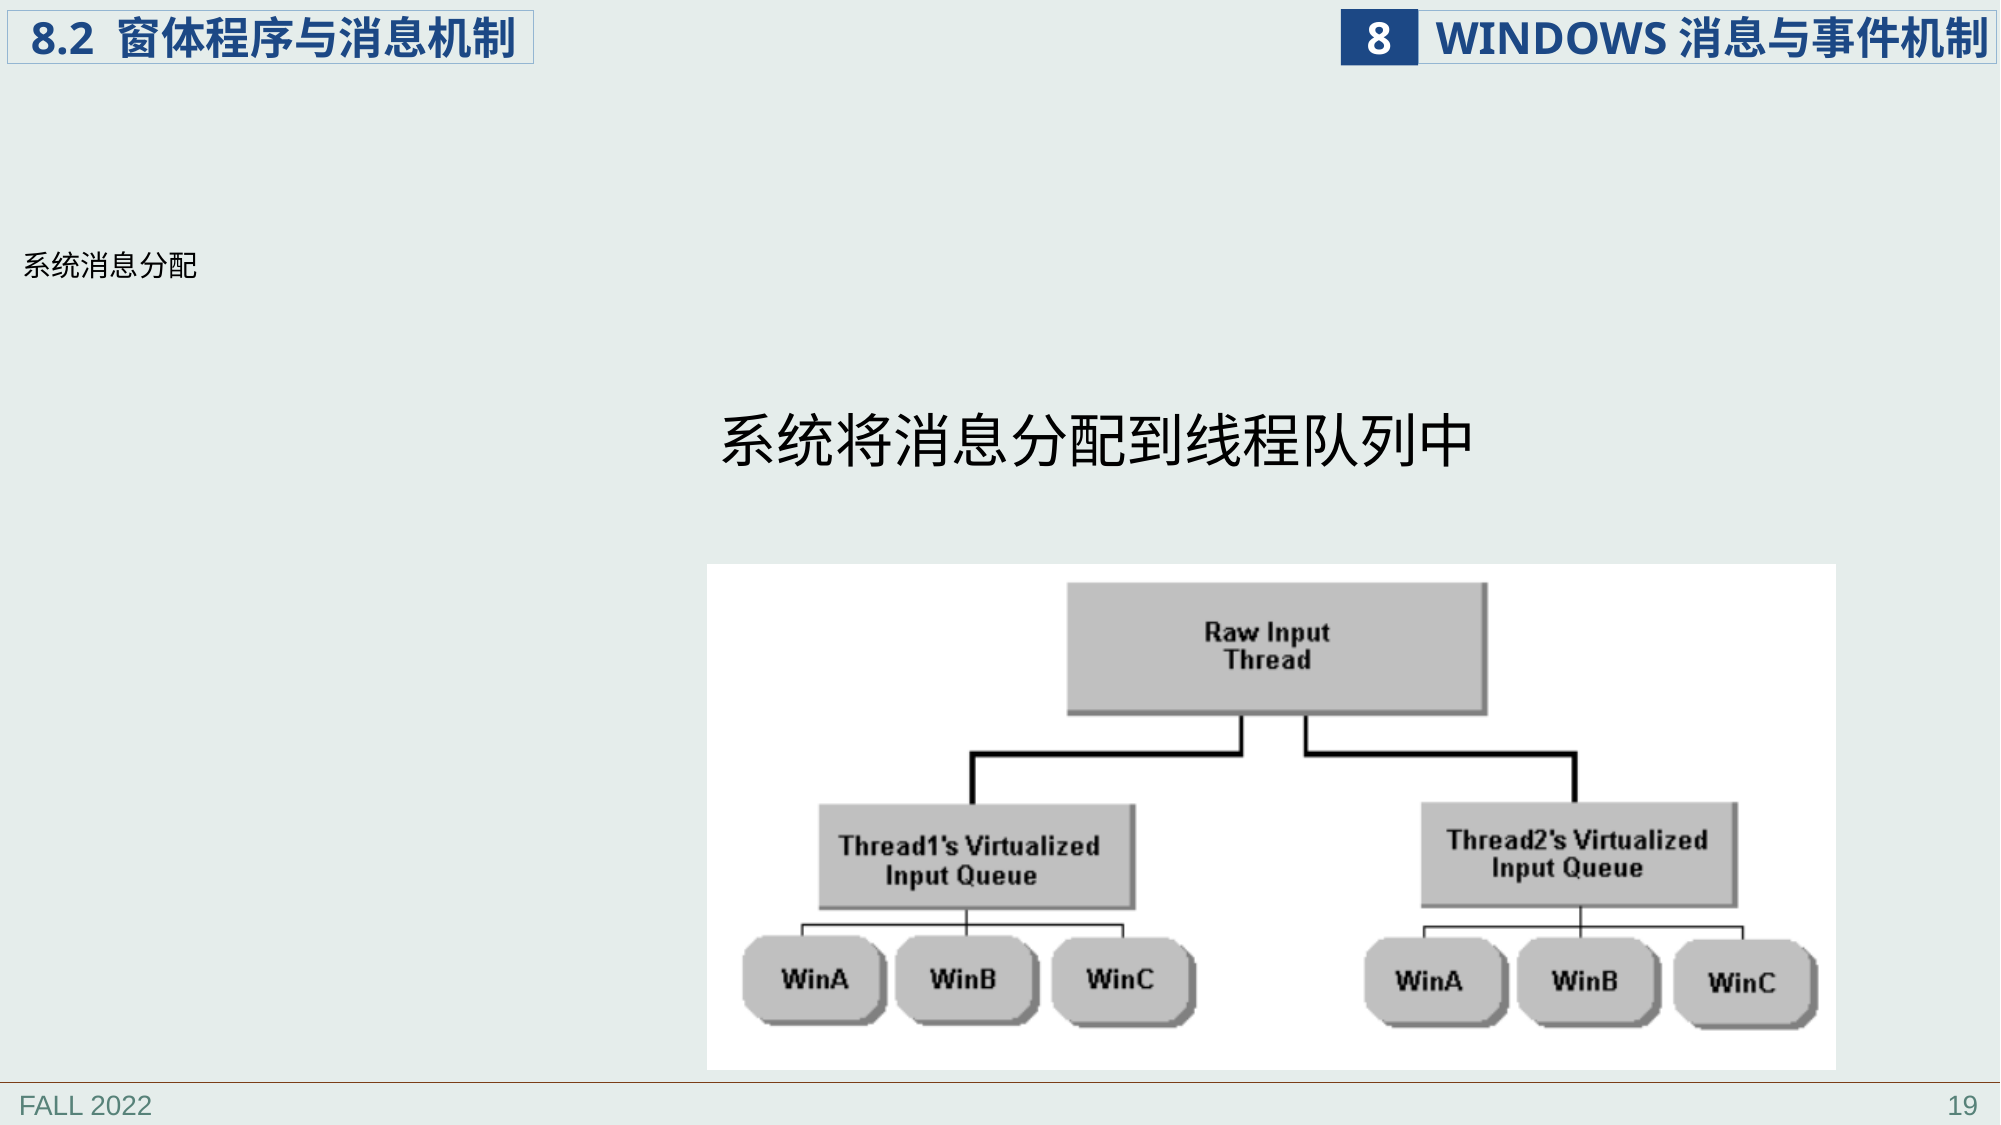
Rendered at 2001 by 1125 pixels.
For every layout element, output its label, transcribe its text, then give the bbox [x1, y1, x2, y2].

title 系统消息分配 [11, 155, 1737, 373]
picture [707, 564, 1836, 1070]
list 系统将消息分配到线程队列中 [707, 399, 1795, 513]
